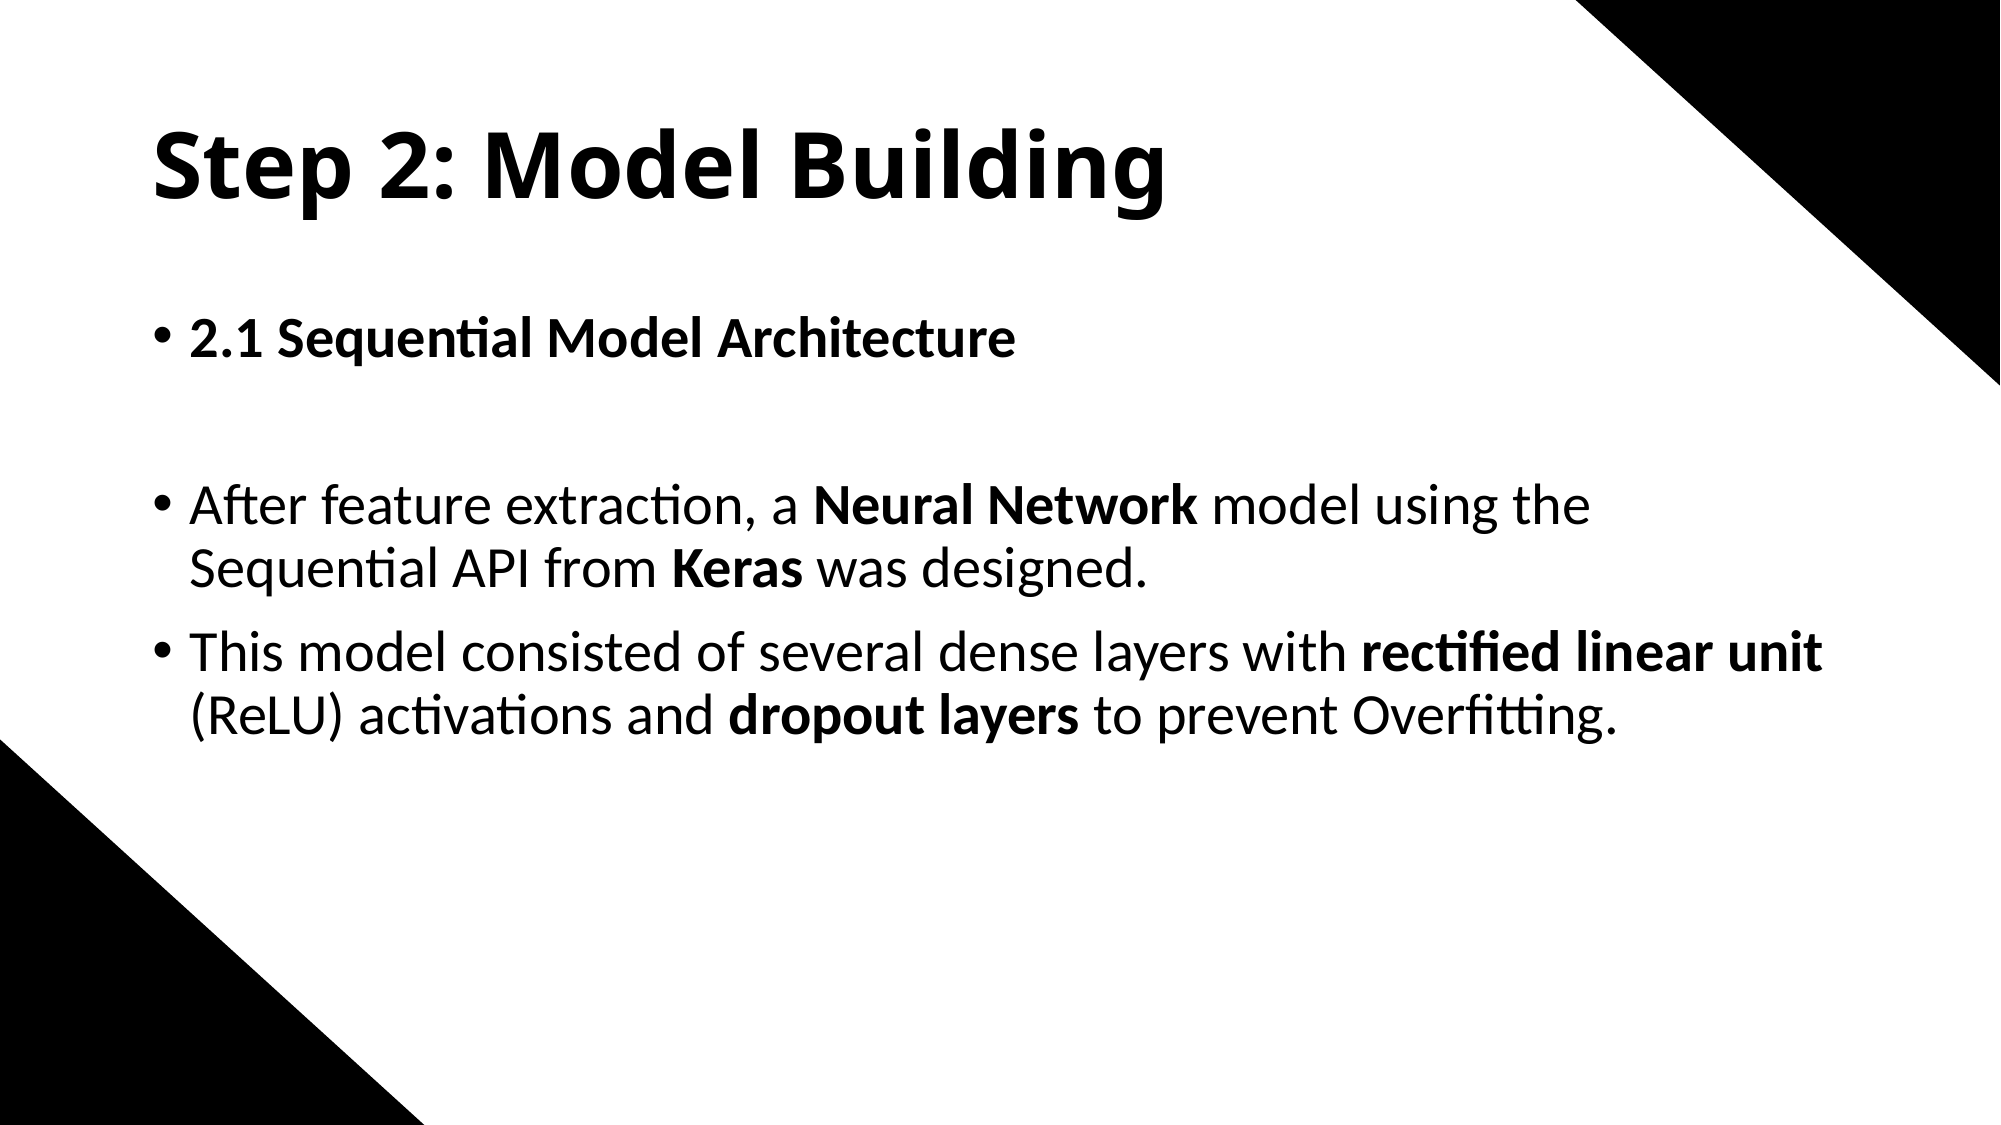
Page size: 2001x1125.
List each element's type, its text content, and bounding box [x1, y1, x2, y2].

list 2.1 Sequential Model Architecture After feature extraction, a Neural Network model using the Sequential API from Keras was designed. This model consisted of several dense layers with rectified linear unit (ReLU) activations and dropout layers to prevent Overfitting. [137, 299, 1863, 1014]
text_box [1575, 0, 2000, 386]
title Step 2: Model Building [137, 59, 1863, 278]
text_box [0, 739, 425, 1125]
